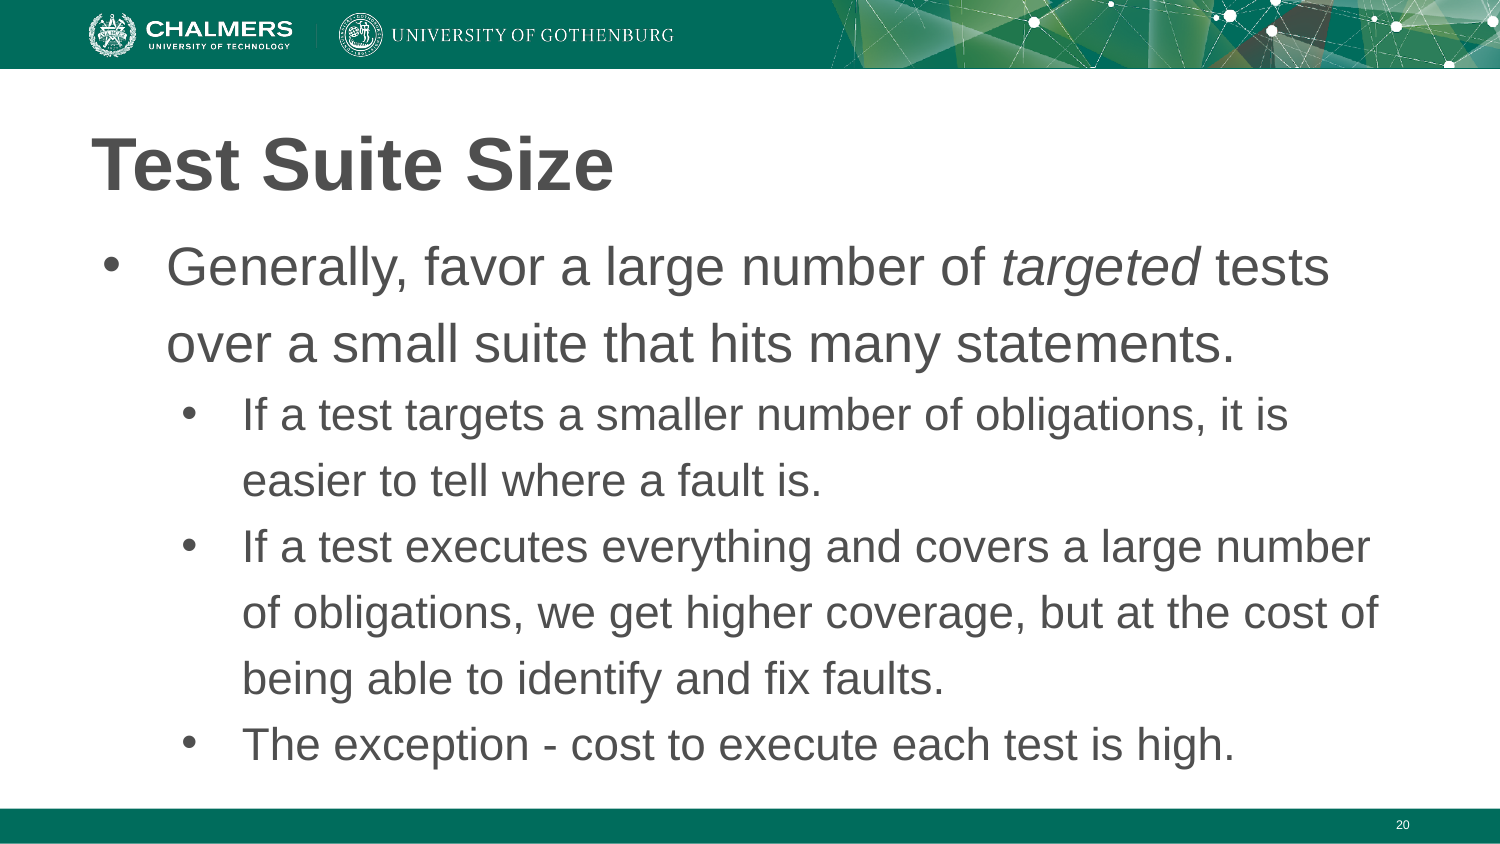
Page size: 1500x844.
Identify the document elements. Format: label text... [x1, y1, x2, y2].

picture [759, 0, 1500, 68]
slide_number ‹#› [1074, 809, 1425, 844]
title Test Suite Size [76, 100, 1425, 210]
list Generally, favor a large number of targeted tests over a small suite that hits many statements. If a test targets a smaller number of obligations, it is easier to tell where a fault is. If a test executes everything and covers a large number of obligations, we get higher coverage, but at the cost of being able to identify and fix faults. The exception - cost to execute each test is high. [76, 210, 1425, 782]
picture [64, 0, 696, 85]
